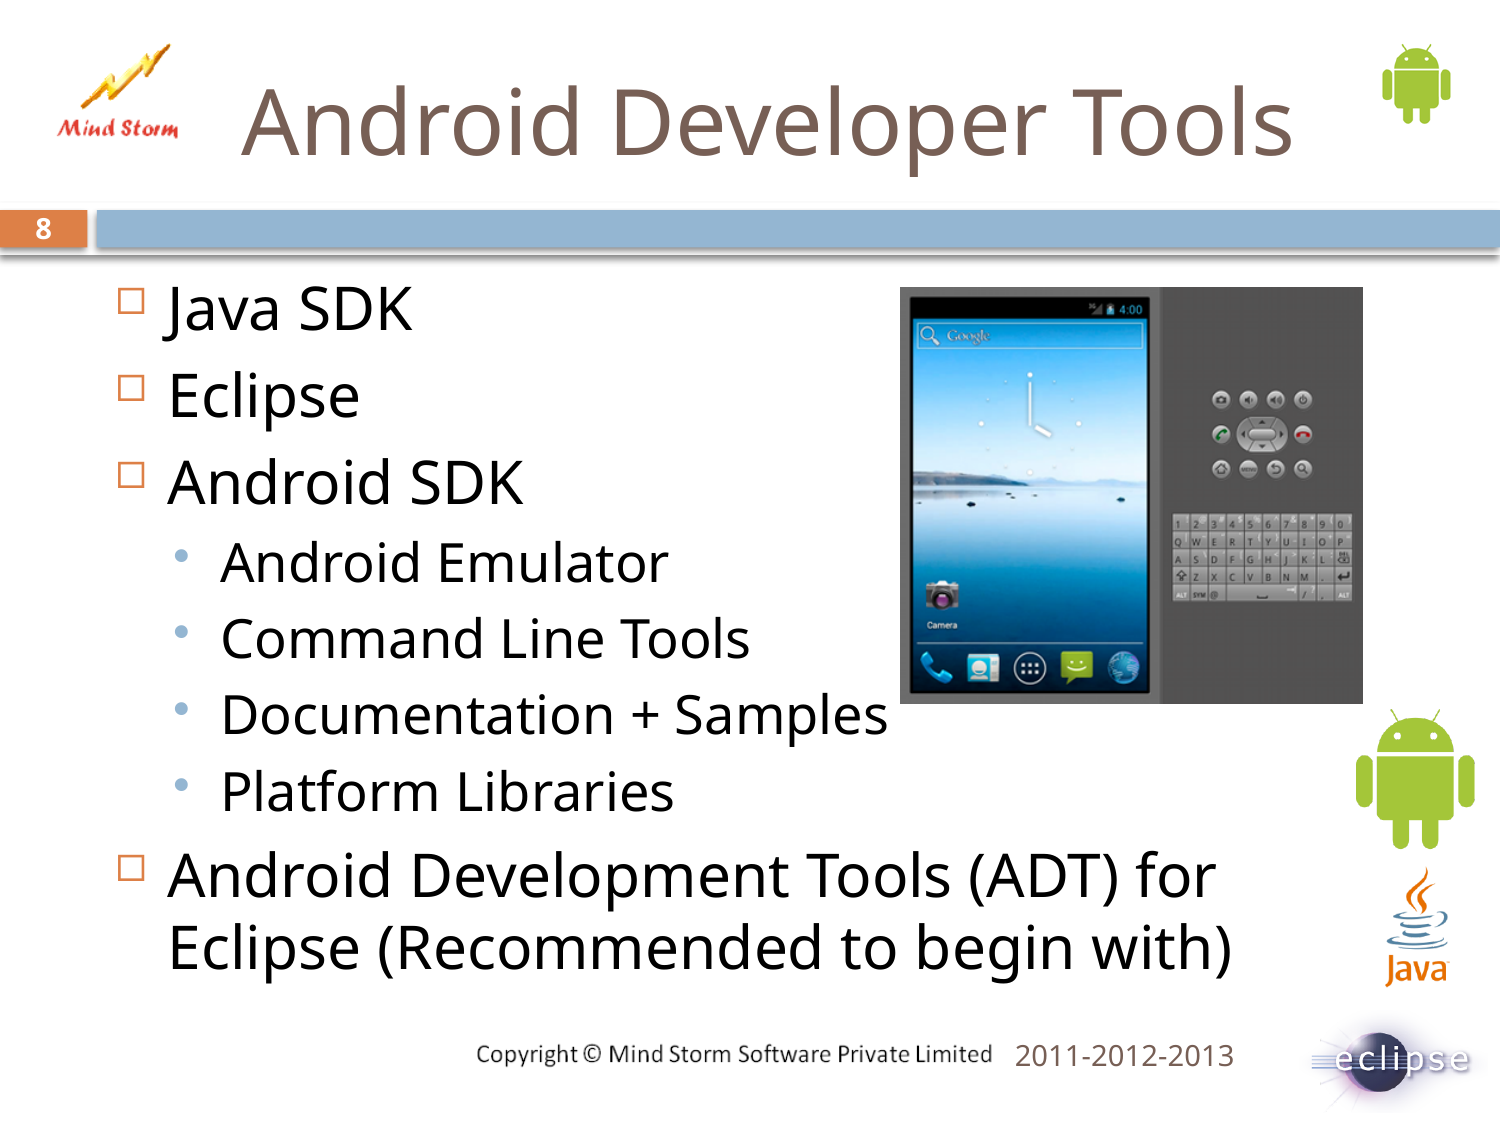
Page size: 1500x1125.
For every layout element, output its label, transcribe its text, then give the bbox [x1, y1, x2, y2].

slide_number 2011-2012-2013 [999, 1025, 1293, 1085]
picture [1356, 709, 1476, 851]
picture [1438, 37, 1454, 131]
picture [37, 37, 100, 150]
slide_number 8 [0, 209, 88, 250]
title Android Developer Tools [100, 37, 1438, 200]
picture [899, 287, 1363, 704]
picture [1383, 865, 1451, 988]
picture [474, 1037, 999, 1072]
list Java SDK Eclipse Android SDK Android Emulator Command Line Tools Documentation + Samples Platform Libraries Android Development Tools (ADT) for Eclipse (Recommended to begin with) [100, 262, 1438, 1000]
picture [1299, 1010, 1488, 1113]
